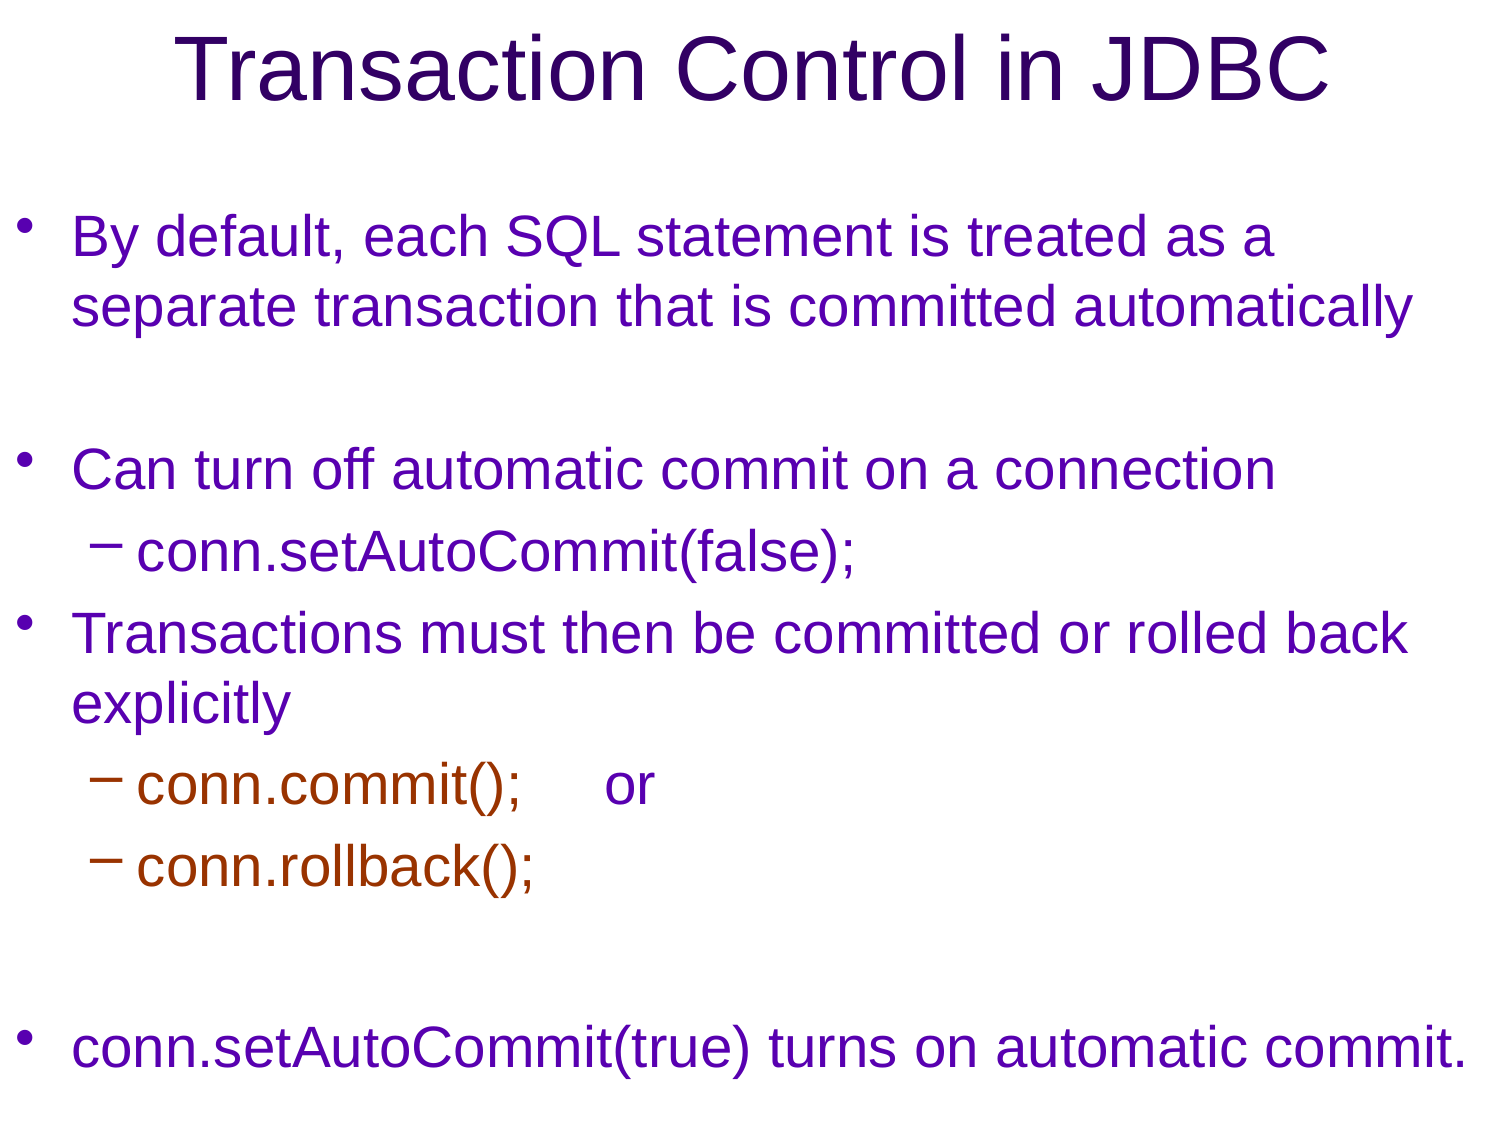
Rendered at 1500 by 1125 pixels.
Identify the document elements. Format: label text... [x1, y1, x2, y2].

title Transaction Control in JDBC [90, 14, 1416, 114]
list By default, each SQL statement is treated as a separate transaction that is committed automatically Can turn off automatic commit on a connection conn.setAutoCommit(false); Transactions must then be committed or rolled back explicitly conn.commit(); or conn.rollback(); conn.setAutoCommit(true) turns on automatic commit. [0, 190, 1500, 1125]
